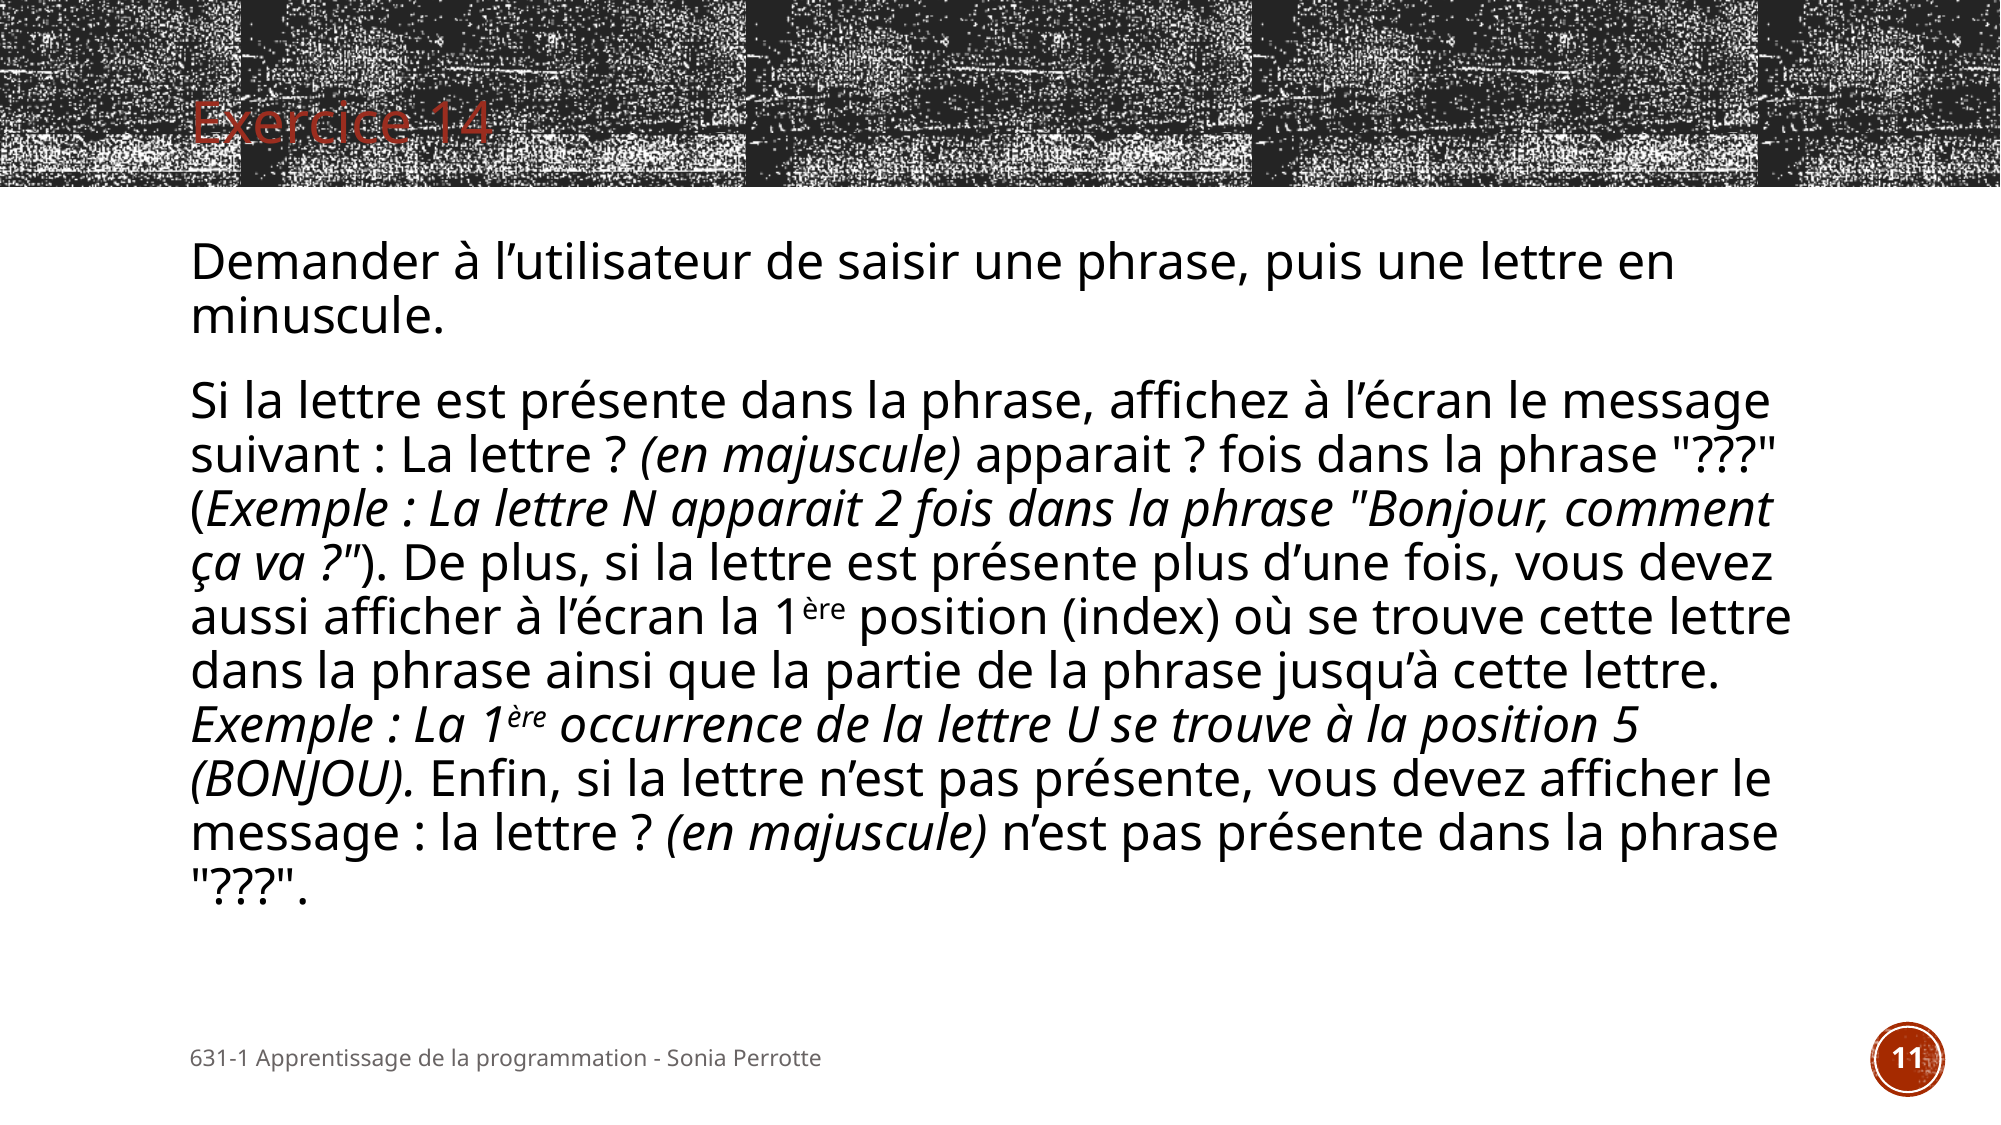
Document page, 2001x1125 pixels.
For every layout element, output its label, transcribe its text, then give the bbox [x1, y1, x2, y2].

footer 631-1 Apprentissage de la programmation - Sonia Perrotte [174, 1028, 1213, 1089]
title Exercice 14 [175, 79, 1826, 170]
slide_number 11 [1855, 1028, 1961, 1089]
list Demander à l’utilisateur de saisir une phrase, puis une lettre en minuscule. Si la lettre est présente dans la phrase, affichez à l’écran le message suivant : La lettre ? (en majuscule) apparait ? fois dans la phrase "???" (Exemple : La lettre N apparait 2 fois dans la phrase "Bonjour, comment ça va ?"). De plus, si la lettre est présente plus d’une fois, vous devez aussi afficher à l’écran la 1ère position (index) où se trouve cette lettre dans la phrase ainsi que la partie de la phrase jusqu’à cette lettre. Exemple : La 1ère occurrence de la lettre U se trouve à la position 5 (BONJOU). Enfin, si la lettre n’est pas présente, vous devez afficher le message : la lettre ? (en majuscule) n’est pas présente dans la phrase "???". [175, 228, 1826, 1013]
